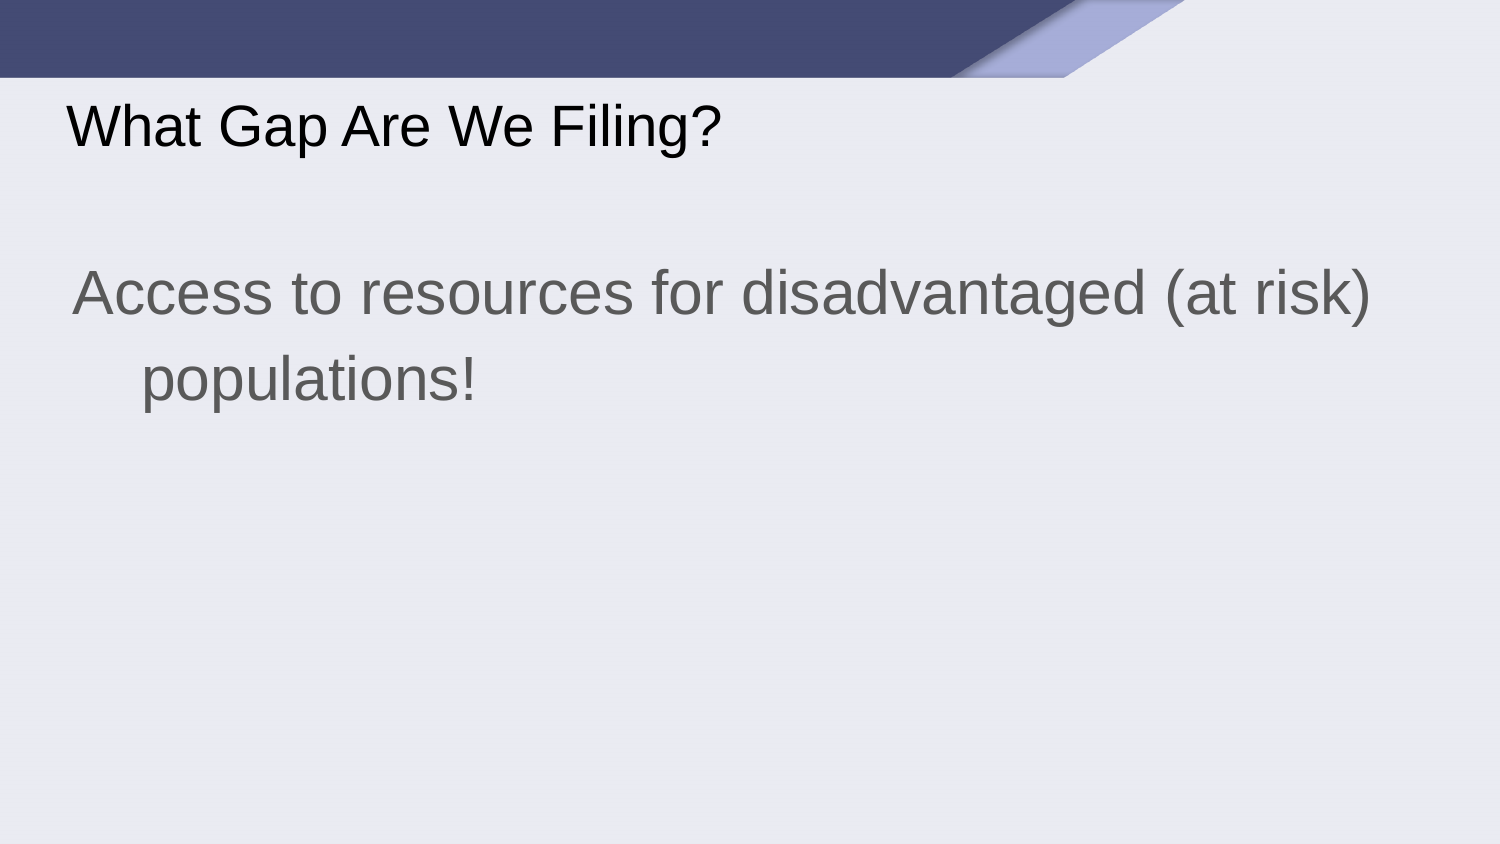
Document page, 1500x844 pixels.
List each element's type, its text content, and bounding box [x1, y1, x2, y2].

title What Gap Are We Filing? [51, 72, 1449, 167]
picture [0, 0, 1500, 844]
list Access to resources for disadvantaged (at risk) populations! [51, 225, 1449, 750]
